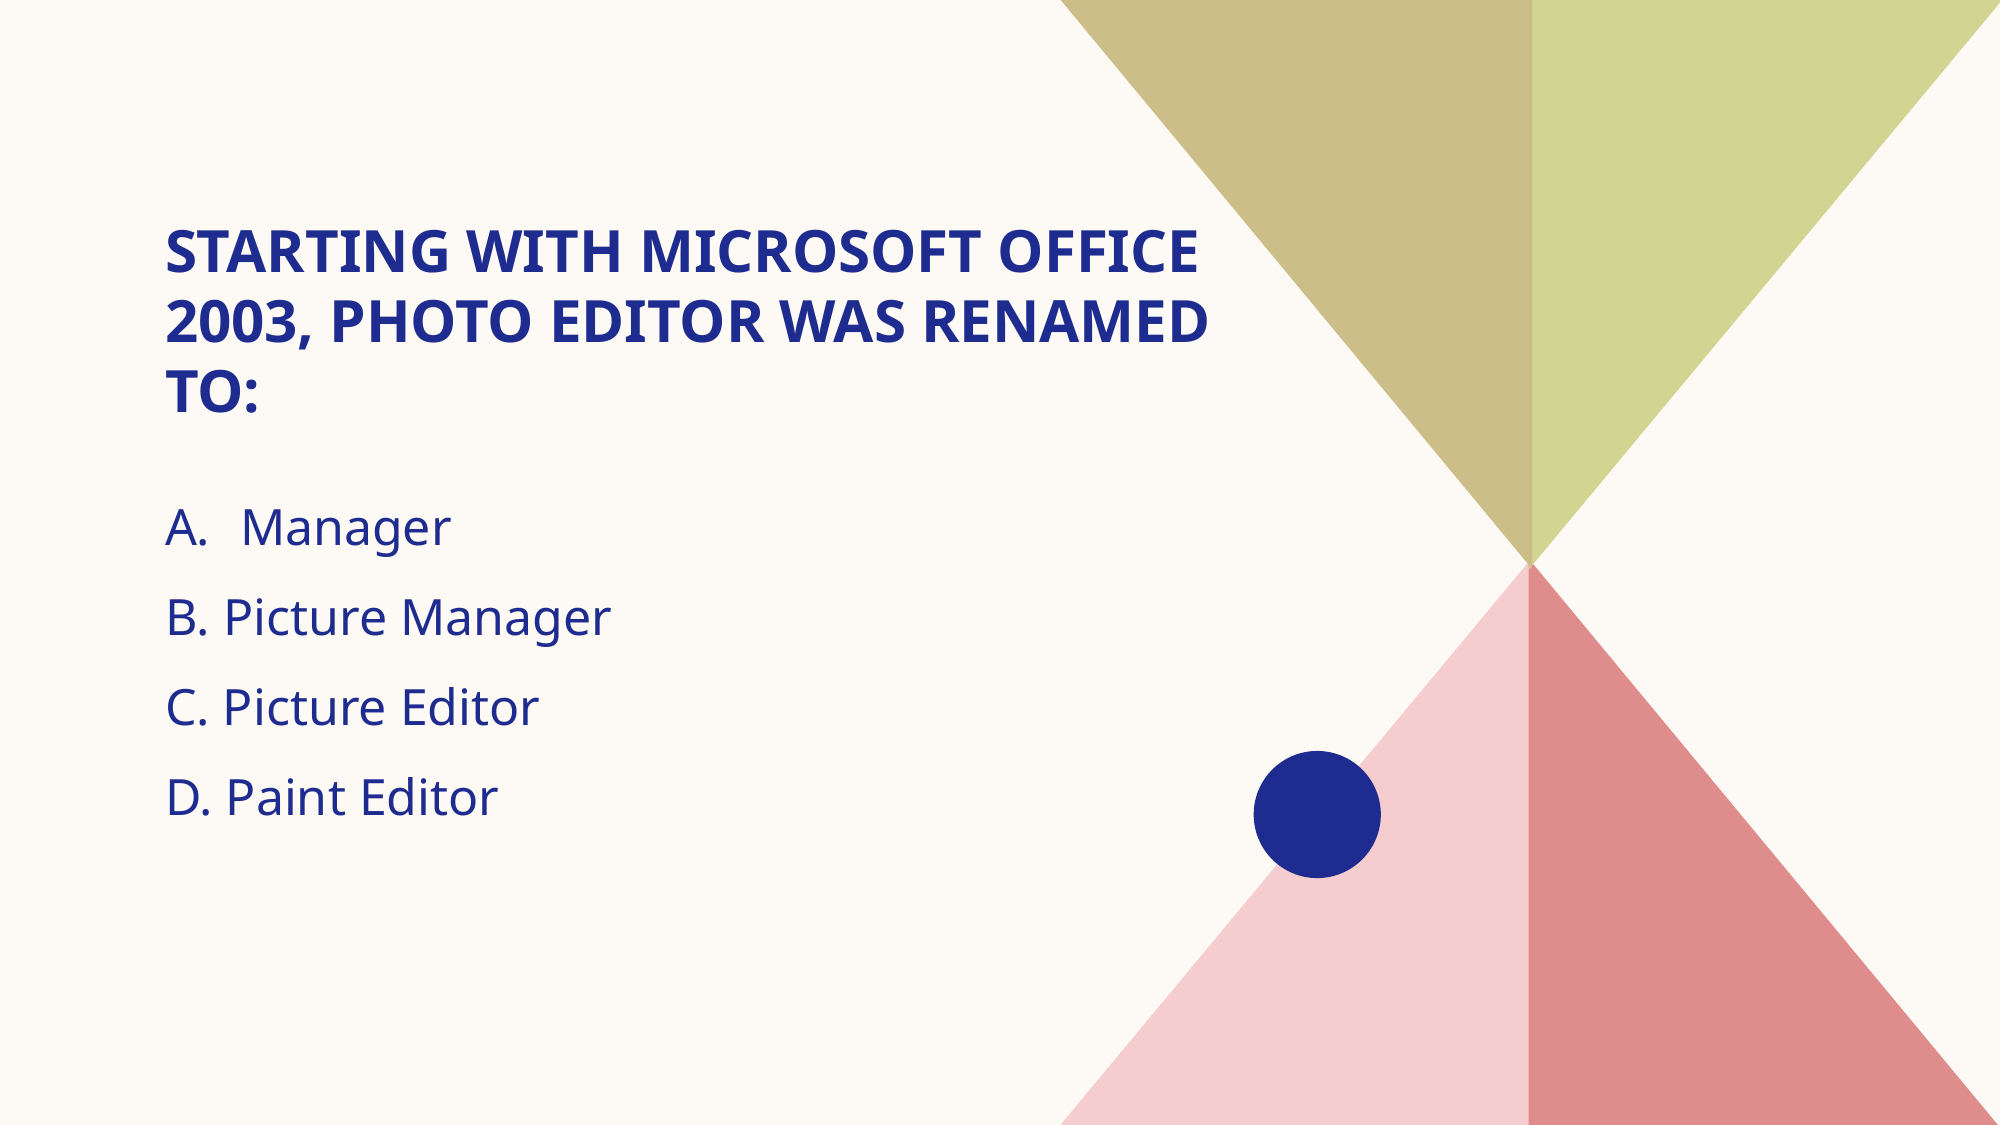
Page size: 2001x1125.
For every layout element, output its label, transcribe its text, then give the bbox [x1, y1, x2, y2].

title Starting with Microsoft Office 2003, Photo Editor was renamed to: [150, 173, 1230, 425]
list Manager B. Picture Manager C. Picture Editor D. Paint Editor [150, 464, 1230, 849]
